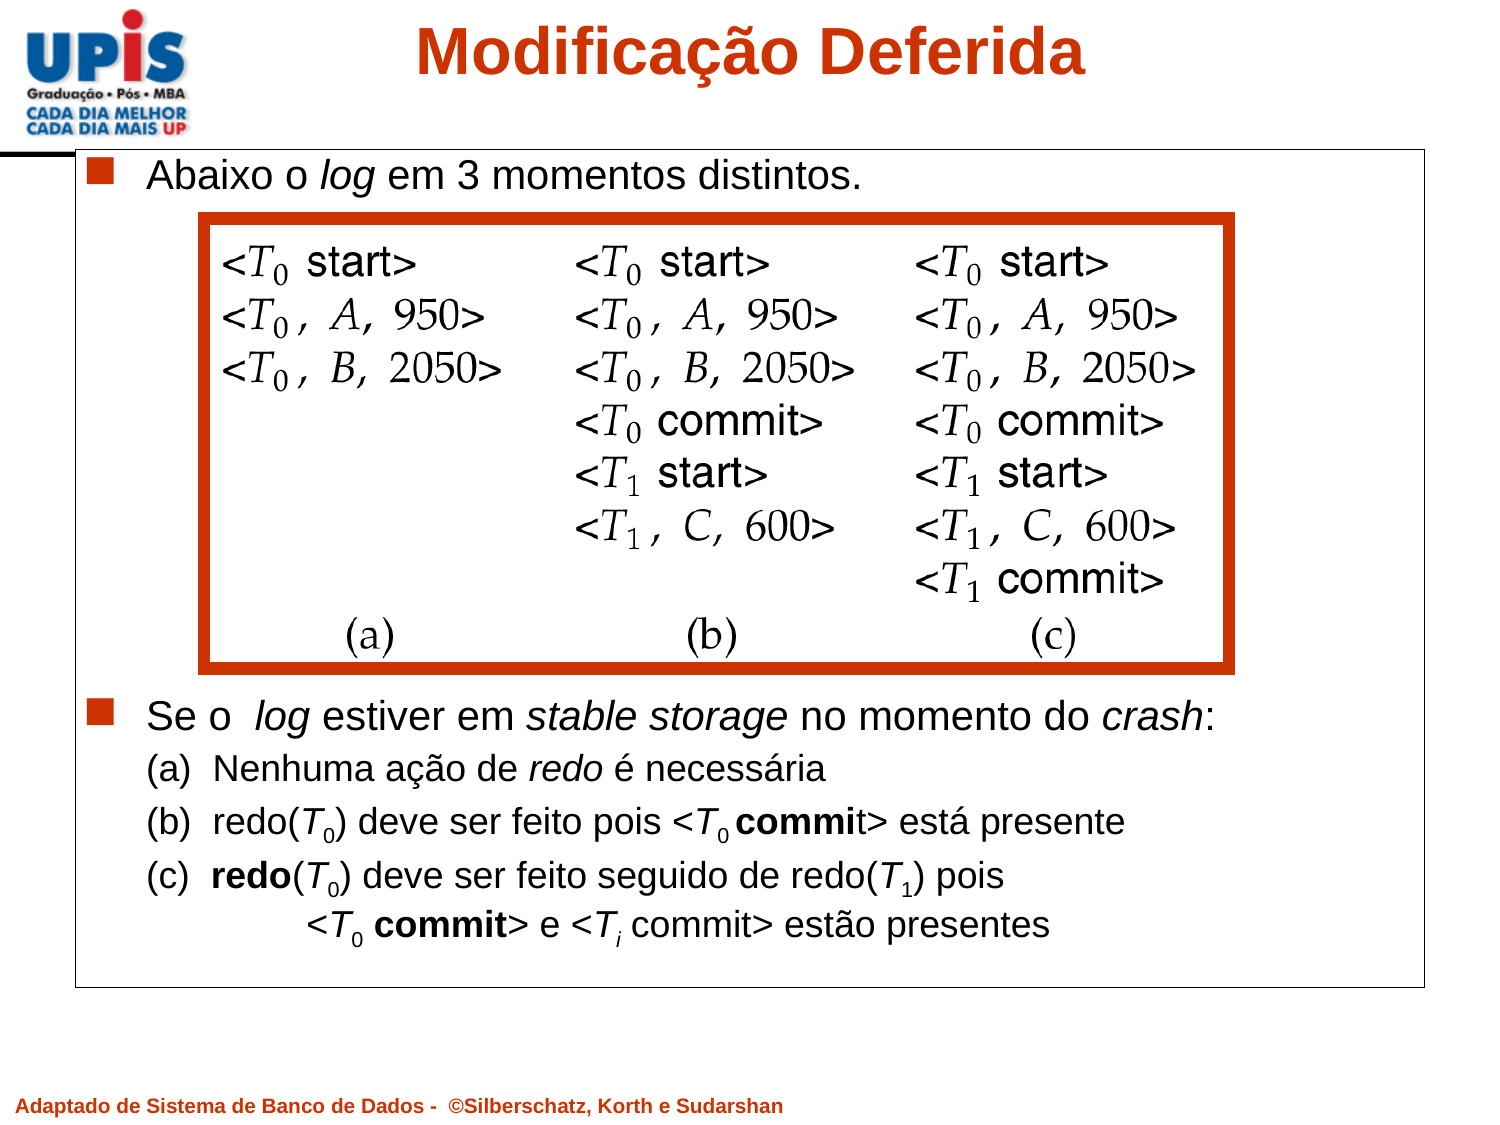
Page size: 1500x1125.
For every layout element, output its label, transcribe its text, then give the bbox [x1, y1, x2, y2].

picture [0, 0, 229, 157]
list Abaixo o log em 3 momentos distintos. Se o log estiver em stable storage no momento do crash: (a) Nenhuma ação de redo é necessária (b) redo(T0) deve ser feito pois <T0 commit> está presente (c) redo(T0) deve ser feito seguido de redo(T1) pois <T0 commit> e <Ti commit> estão presentes [75, 149, 1425, 988]
picture [210, 224, 1224, 663]
title Modificação Deferida [270, 0, 1232, 100]
